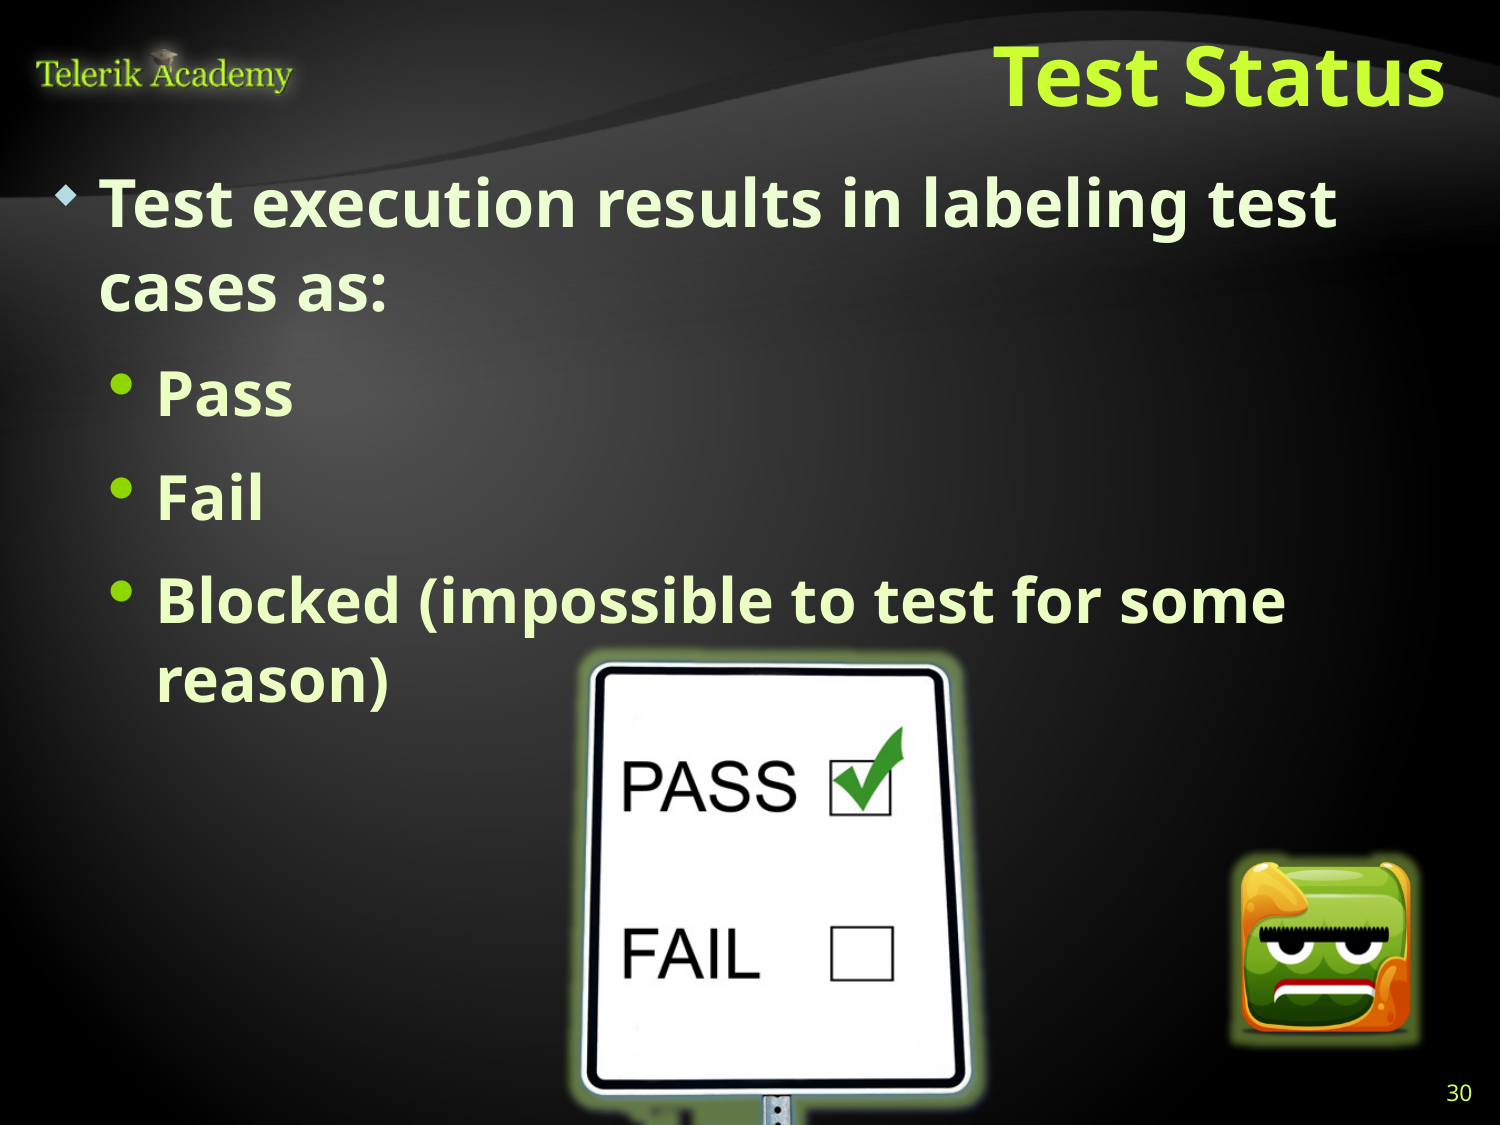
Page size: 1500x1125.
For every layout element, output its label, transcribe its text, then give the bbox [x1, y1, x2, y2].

picture [24, 37, 300, 108]
title Test Status [300, 12, 1463, 149]
picture [1237, 862, 1413, 1038]
list Test execution results in labeling test cases as: Pass Fail Blocked (impossible to test for some reason) [37, 149, 1463, 1100]
picture [0, 0, 1500, 1125]
picture [576, 657, 977, 1125]
slide_number 30 [1412, 1074, 1488, 1113]
